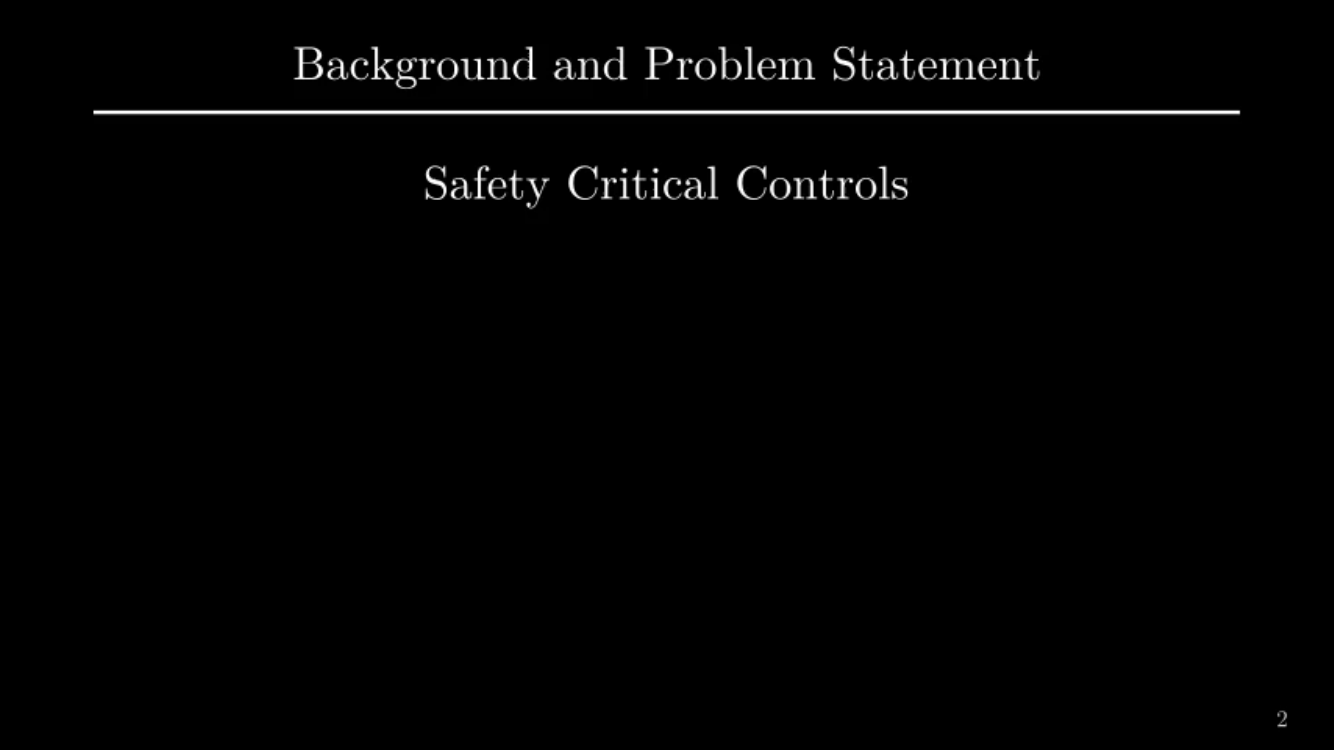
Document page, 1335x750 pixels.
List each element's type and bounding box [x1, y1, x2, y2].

text_box [0, 0, 1335, 750]
